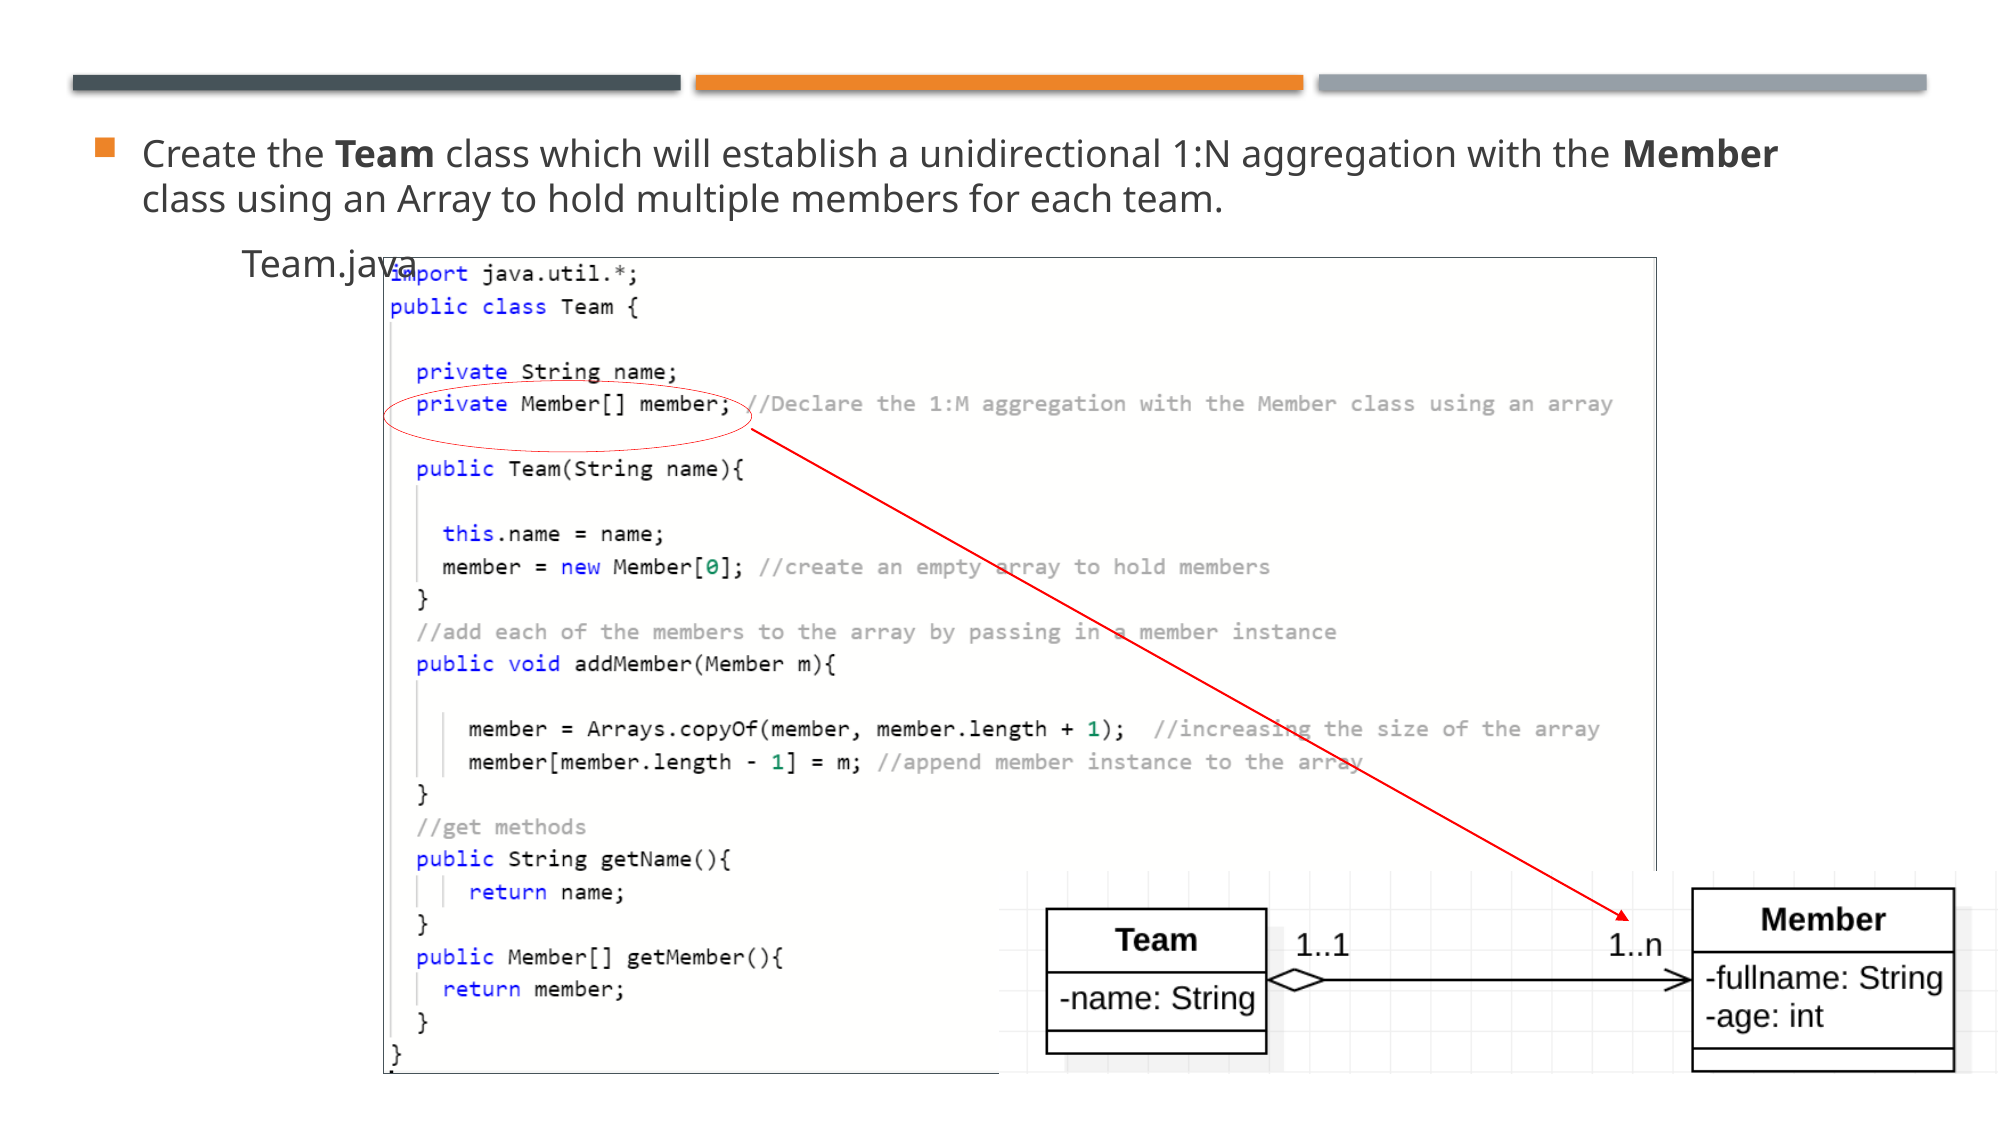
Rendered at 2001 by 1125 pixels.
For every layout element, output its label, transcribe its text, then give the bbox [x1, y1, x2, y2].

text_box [751, 428, 1630, 922]
picture [383, 257, 1998, 1074]
list Create the Team class which will establish a unidirectional 1:N aggregation with the Member class using an Array to hold multiple members for each team. Team.java [76, 135, 1868, 800]
